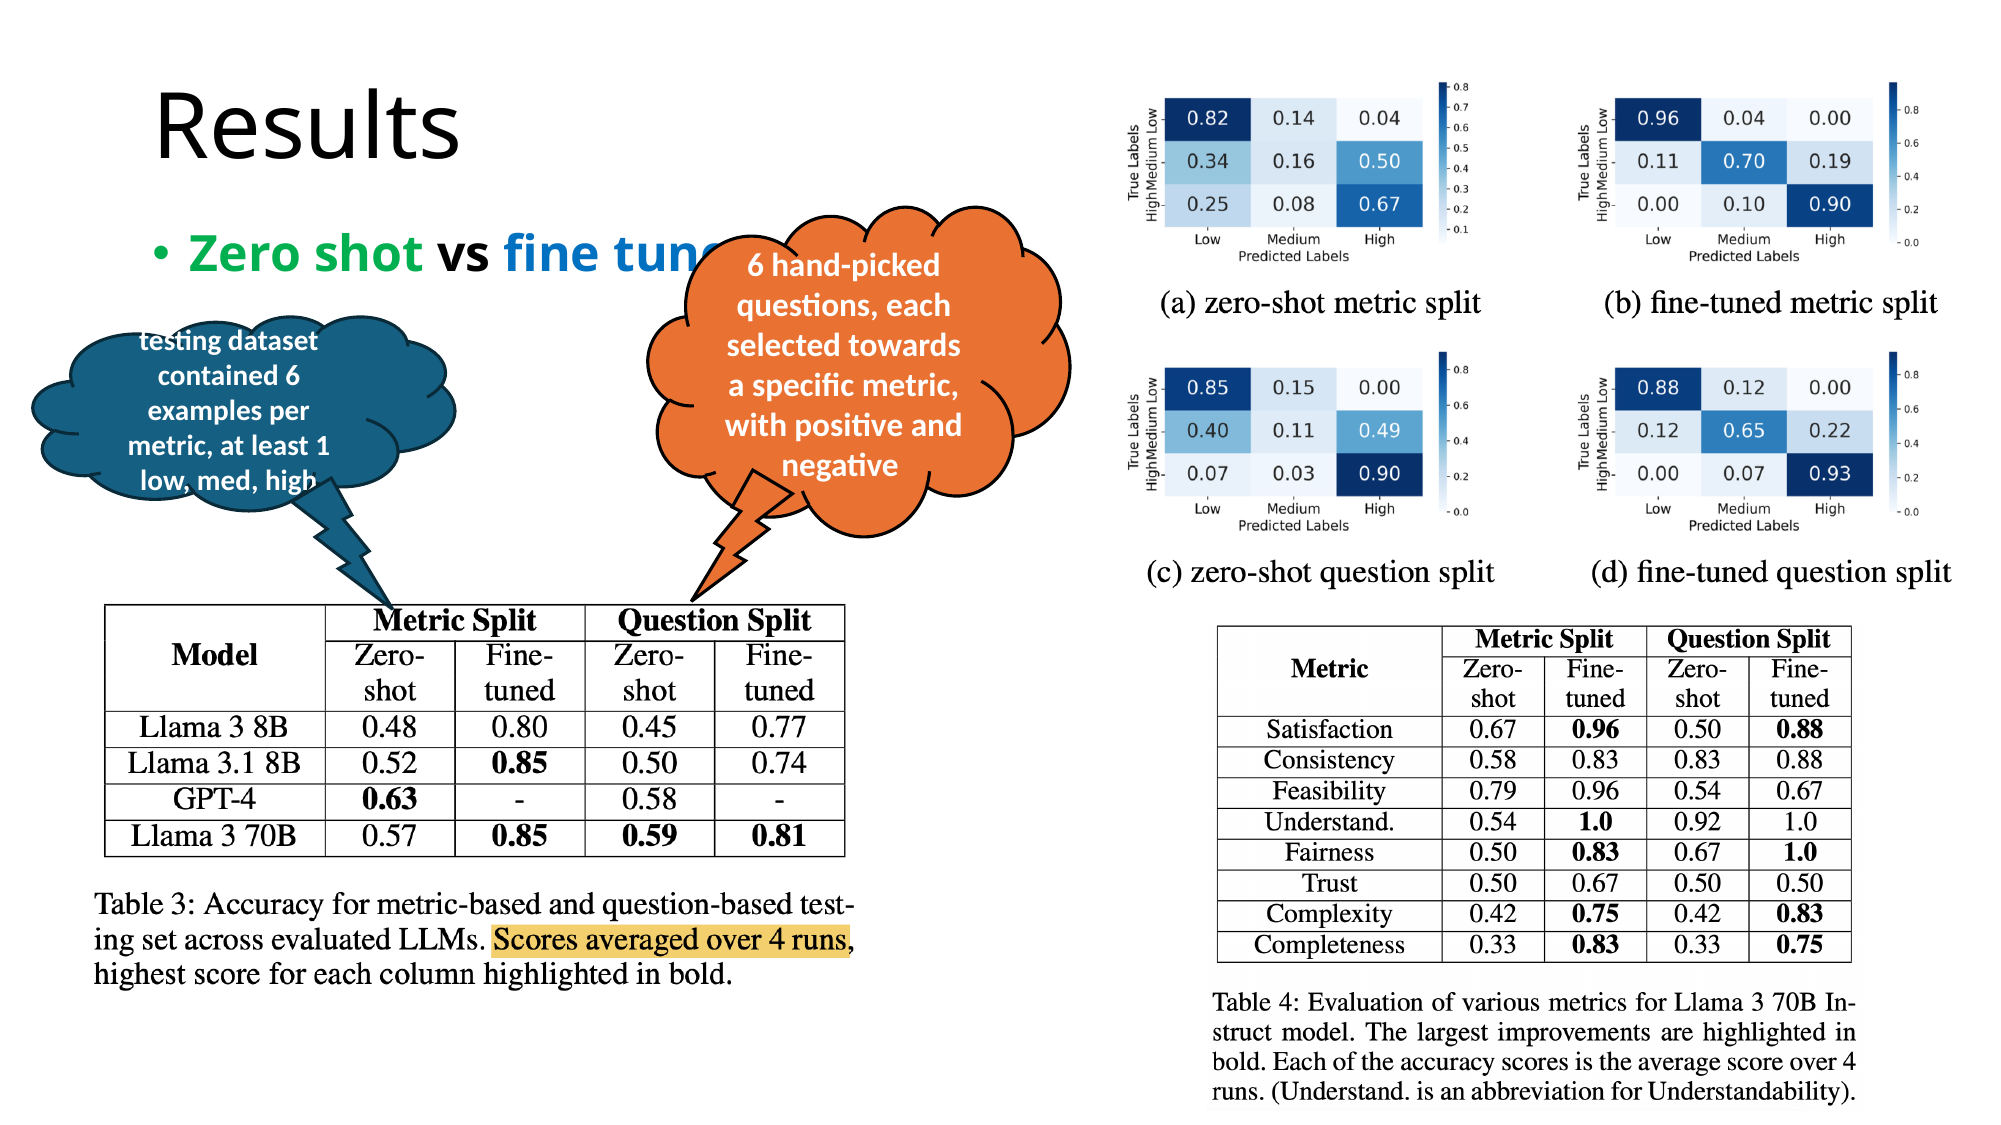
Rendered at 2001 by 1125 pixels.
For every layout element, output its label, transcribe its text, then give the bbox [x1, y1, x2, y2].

text_box [693, 467, 796, 595]
picture [87, 595, 860, 999]
text_box testing dataset contained 6 examples per metric, at least 1 low, med, high [31, 315, 457, 513]
picture [1112, 70, 1963, 597]
text_box 6 hand-picked questions, each selected towards a specific metric, with positive and negative [646, 205, 1072, 539]
list Zero shot vs fine tune [137, 220, 1863, 1014]
title Results [137, 59, 1863, 199]
picture [1206, 616, 1869, 1111]
text_box [288, 475, 386, 595]
